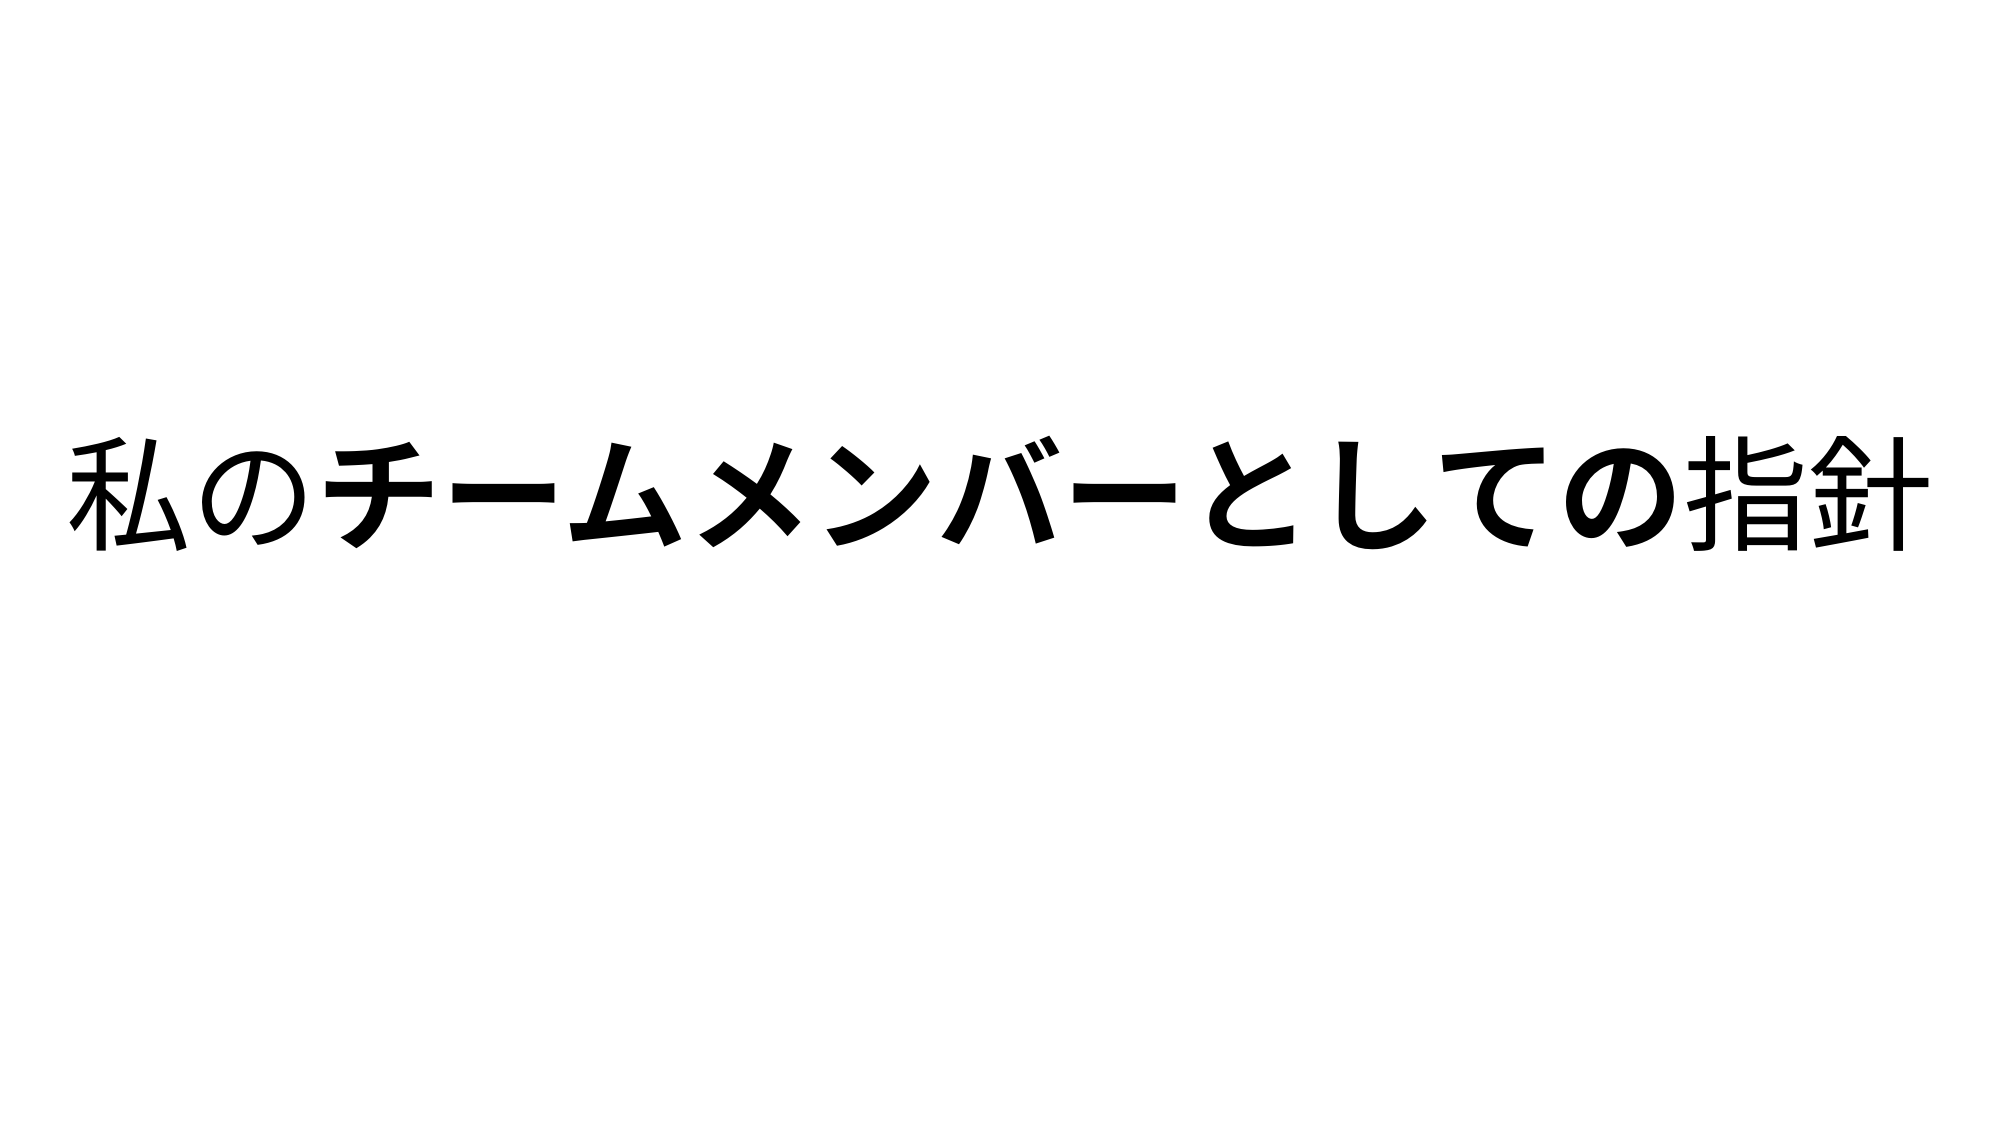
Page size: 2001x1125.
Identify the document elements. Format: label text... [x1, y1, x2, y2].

title 私のチームメンバーとしての指針 [0, 184, 2000, 576]
